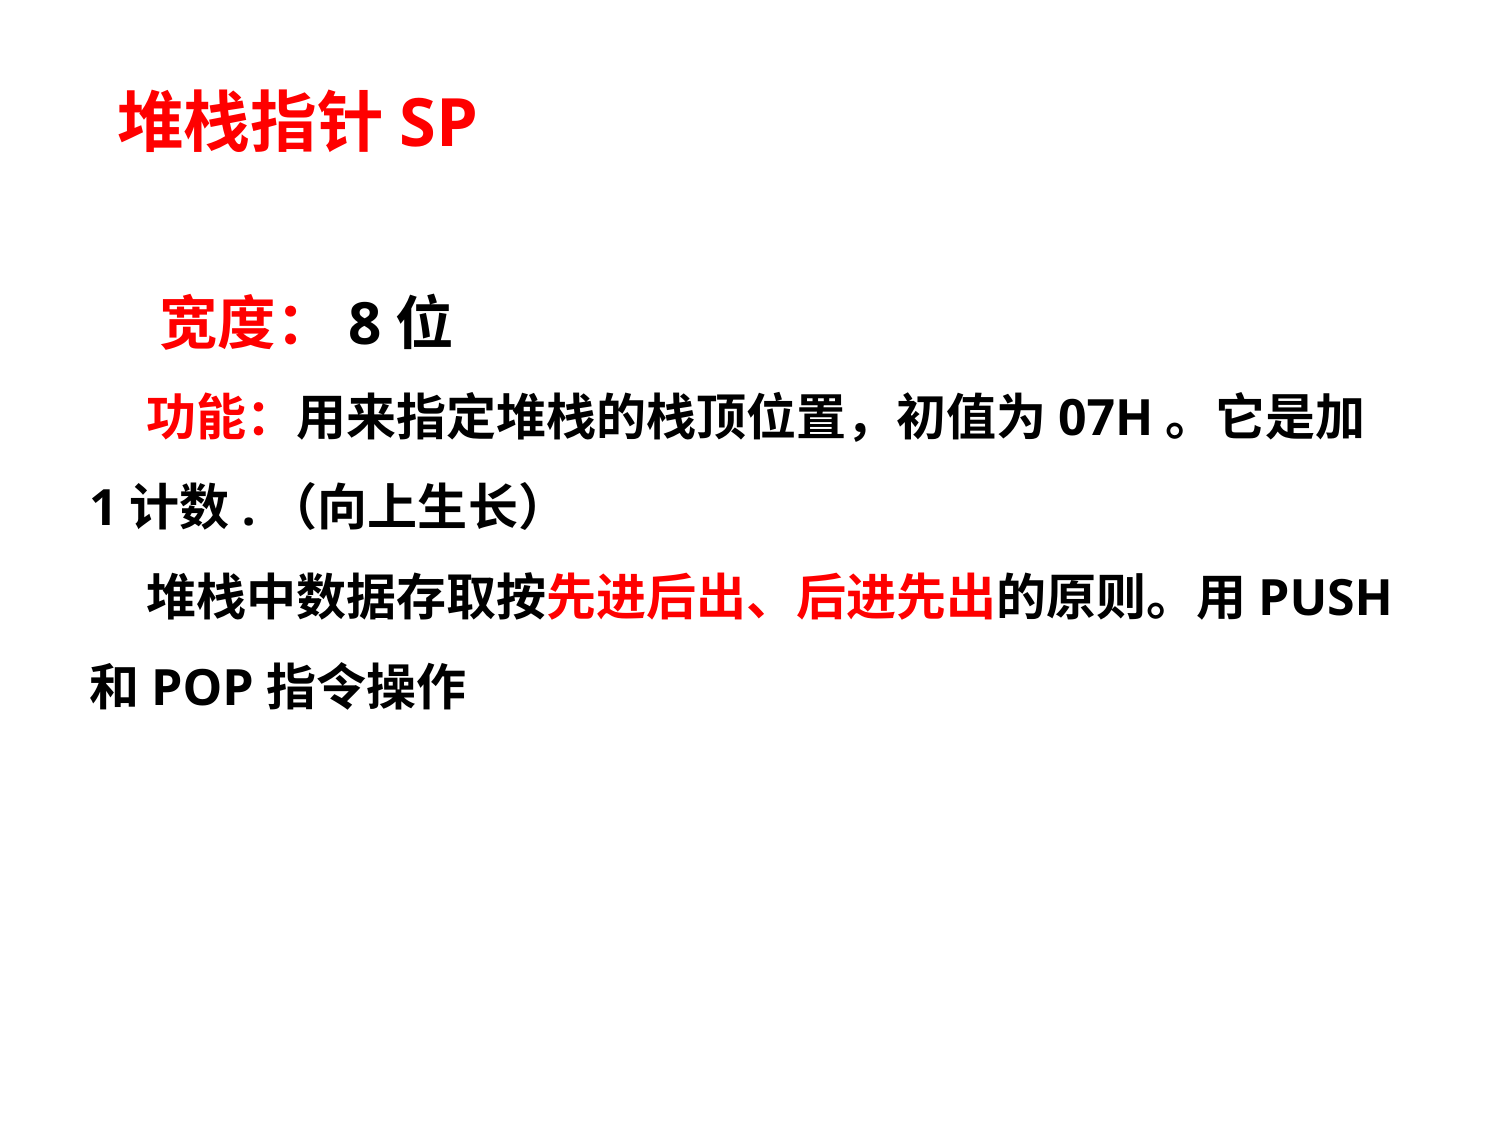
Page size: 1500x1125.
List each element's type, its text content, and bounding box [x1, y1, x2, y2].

list 堆栈指针SP [45, 78, 1321, 835]
text_box 宽度：8位 功能：用来指定堆栈的栈顶位置，初值为07H。它是加1计数.（向上生长） 堆栈中数据存取按先进后出、后进先出的原则。用PUSH和POP指令操作 [74, 243, 1415, 796]
